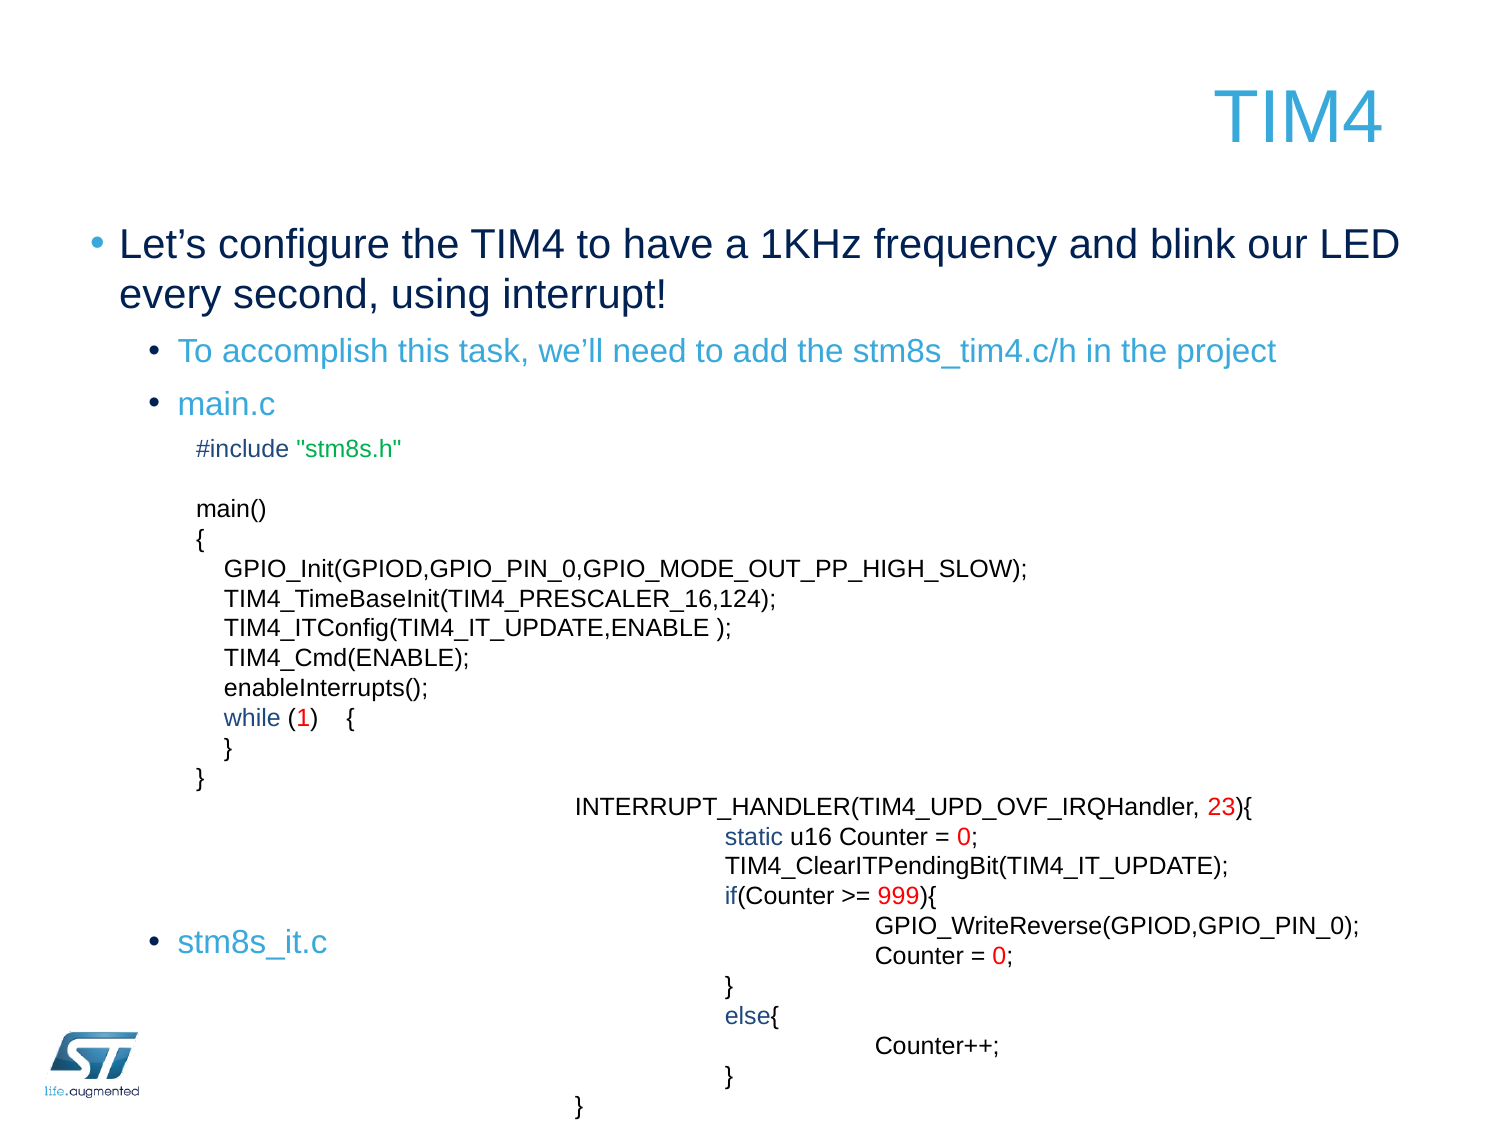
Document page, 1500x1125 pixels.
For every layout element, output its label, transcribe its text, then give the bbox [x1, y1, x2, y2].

list Let’s configure the TIM4 to have a 1KHz frequency and blink our LED every second, using interrupt! To accomplish this task, we’ll need to add the stm8s_tim4.c/h in the project main.c stm8s_it.c [75, 209, 1425, 957]
text_box #include "stm8s.h" main() { GPIO_Init(GPIOD,GPIO_PIN_0,GPIO_MODE_OUT_PP_HIGH_SLOW); TIM4_TimeBaseInit(TIM4_PRESCALER_16,124); TIM4_ITConfig(TIM4_IT_UPDATE,ENABLE ); TIM4_Cmd(ENABLE); enableInterrupts(); while (1) { } } [181, 424, 1394, 799]
title TIM4 [75, 19, 1400, 207]
text_box INTERRUPT_HANDLER(TIM4_UPD_OVF_IRQHandler, 23){ static u16 Counter = 0; TIM4_ClearITPendingBit(TIM4_IT_UPDATE); if(Counter >= 999){ GPIO_WriteReverse(GPIOD,GPIO_PIN_0); Counter = 0; } else{ Counter++; } } [559, 782, 1500, 1125]
picture [37, 1022, 147, 1104]
